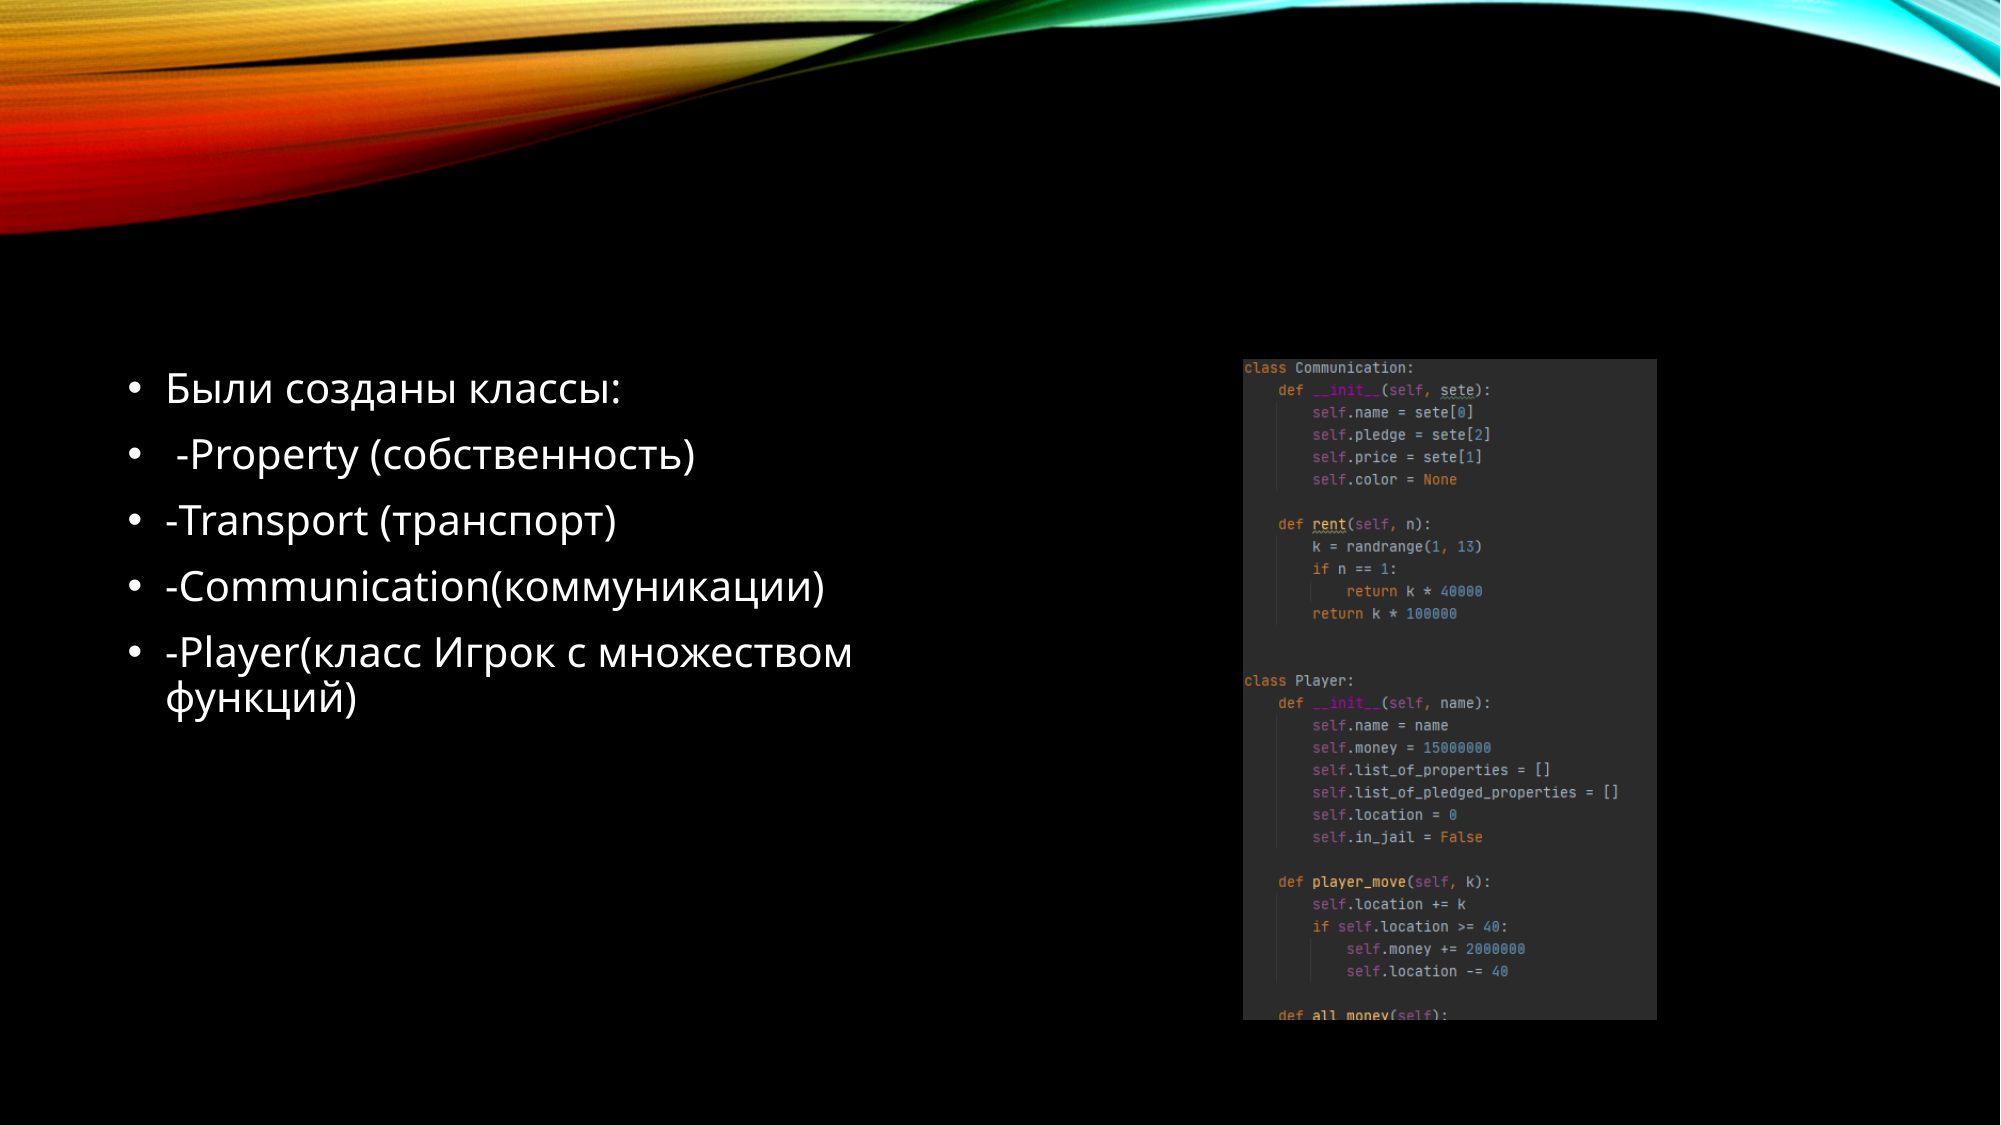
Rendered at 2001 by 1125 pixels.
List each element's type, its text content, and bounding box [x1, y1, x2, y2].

list Были созданы классы: -Property (собственность) -Transport (транспорт) -Communication(коммуникации) -Player(класс Игрок с множеством функций) [112, 360, 988, 1021]
picture [0, 0, 2000, 237]
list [1243, 359, 1657, 1021]
